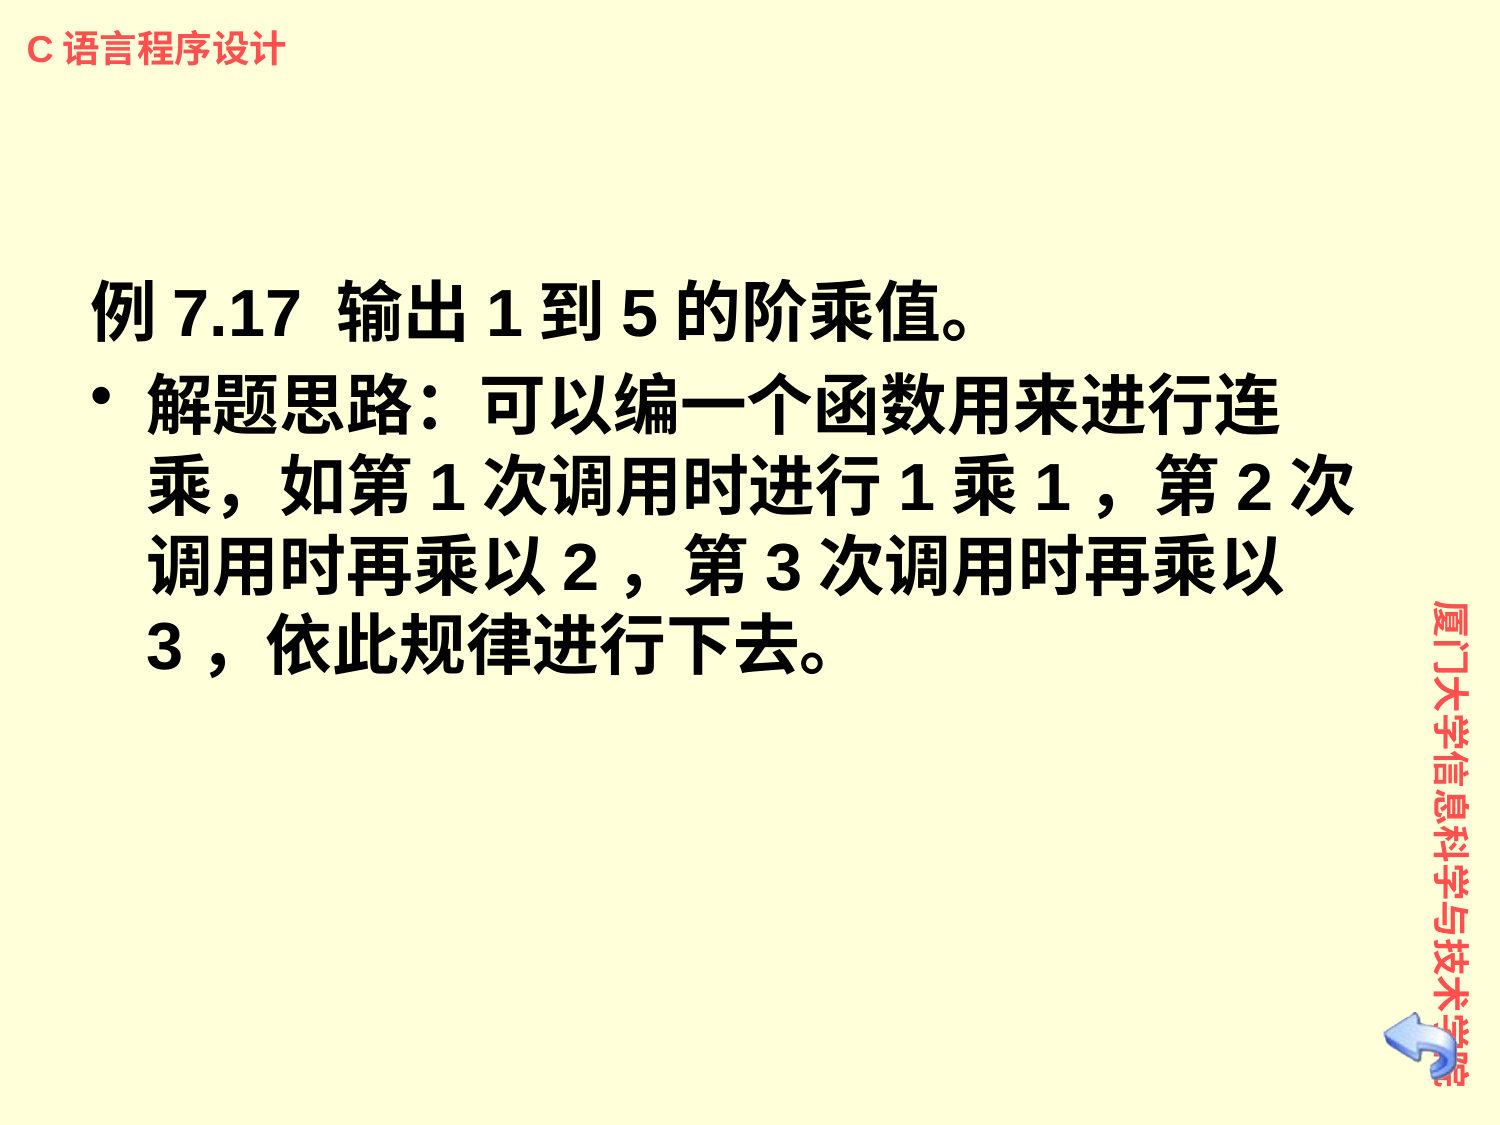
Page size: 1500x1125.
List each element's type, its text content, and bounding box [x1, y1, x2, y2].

list 例7.17 输出1到5的阶乘值。 解题思路：可以编一个函数用来进行连乘，如第1次调用时进行1乘1，第2次调用时再乘以2，第3次调用时再乘以3，依此规律进行下去。 [75, 262, 1425, 1005]
picture [1382, 1007, 1461, 1086]
